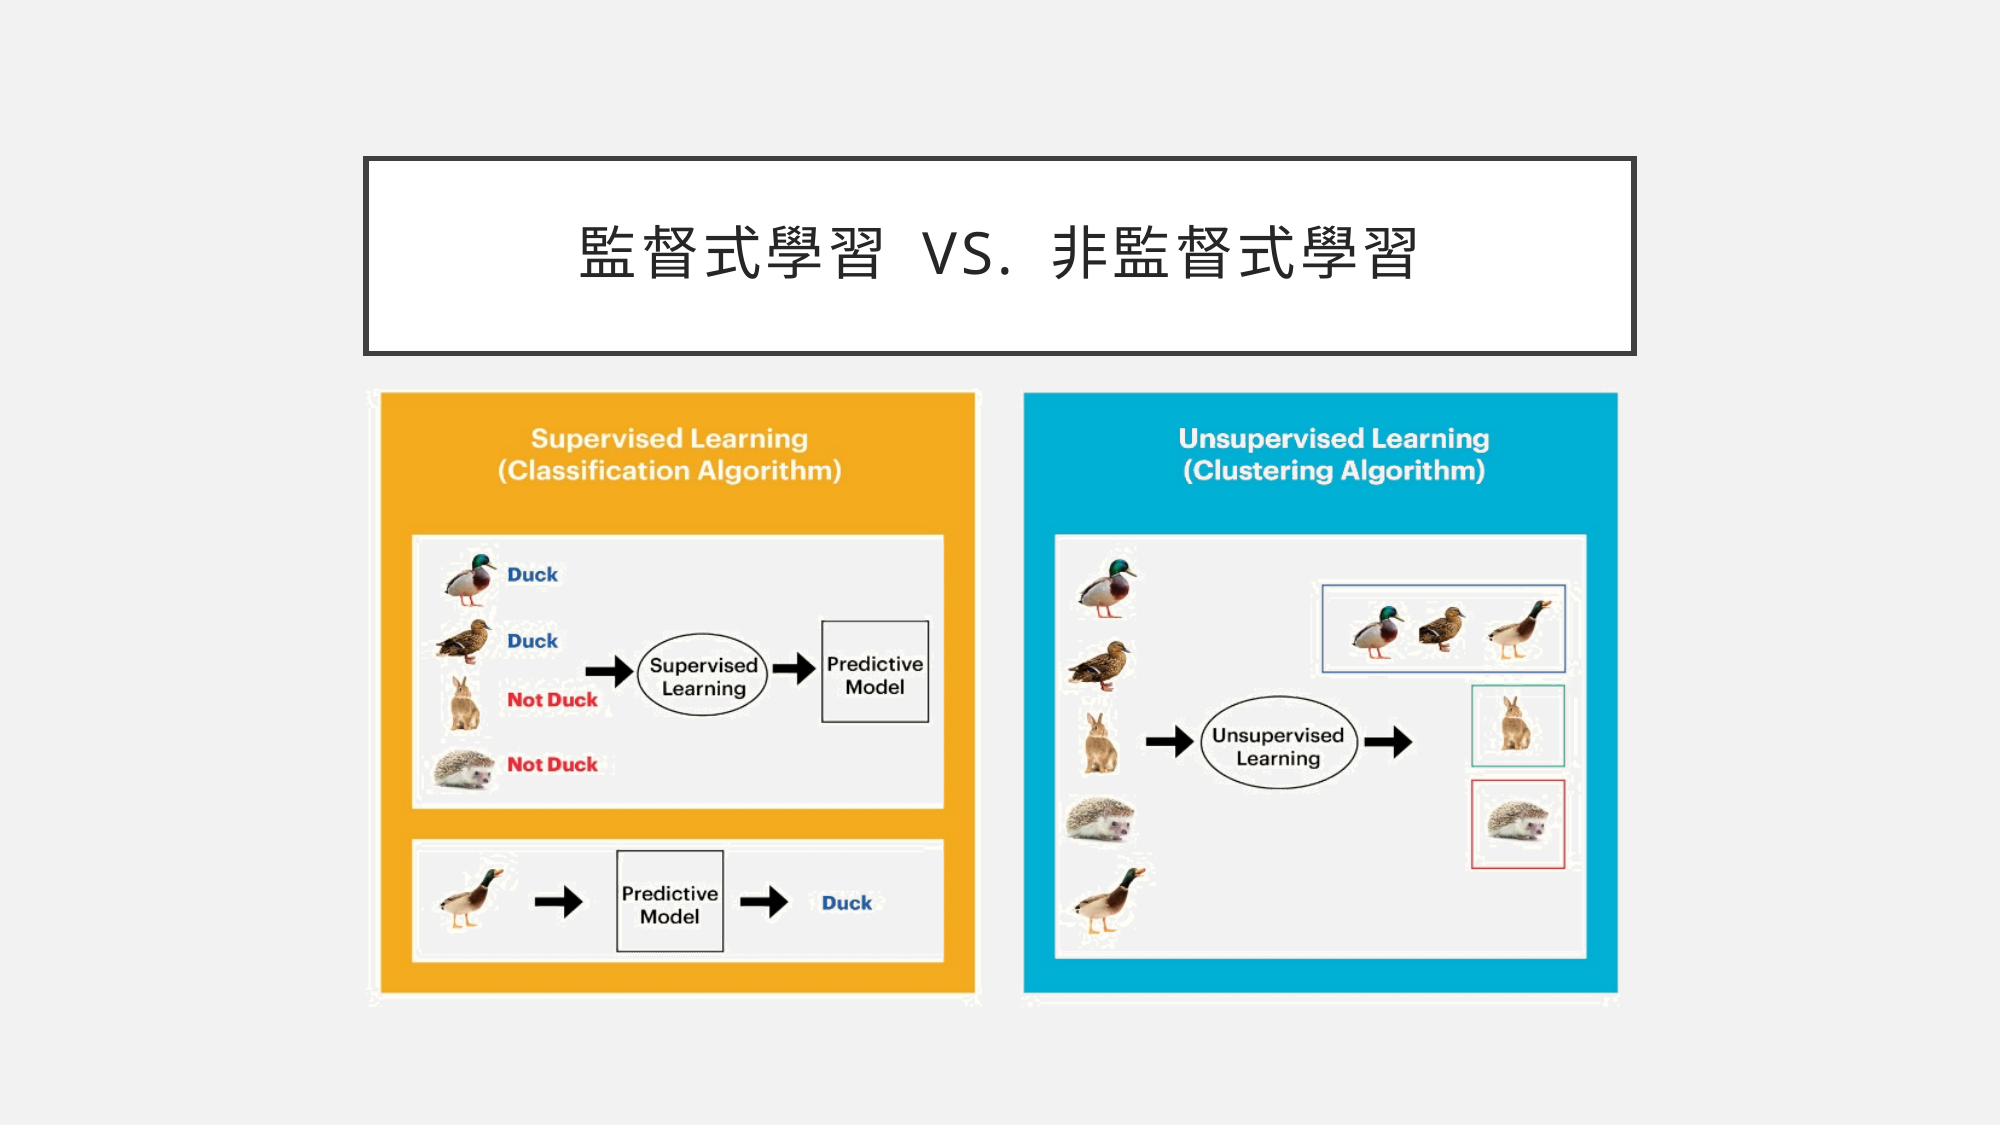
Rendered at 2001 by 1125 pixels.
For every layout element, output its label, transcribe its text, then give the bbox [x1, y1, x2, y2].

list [365, 377, 1634, 1008]
title 監督式學習 vs. 非監督式學習 [363, 156, 1637, 356]
